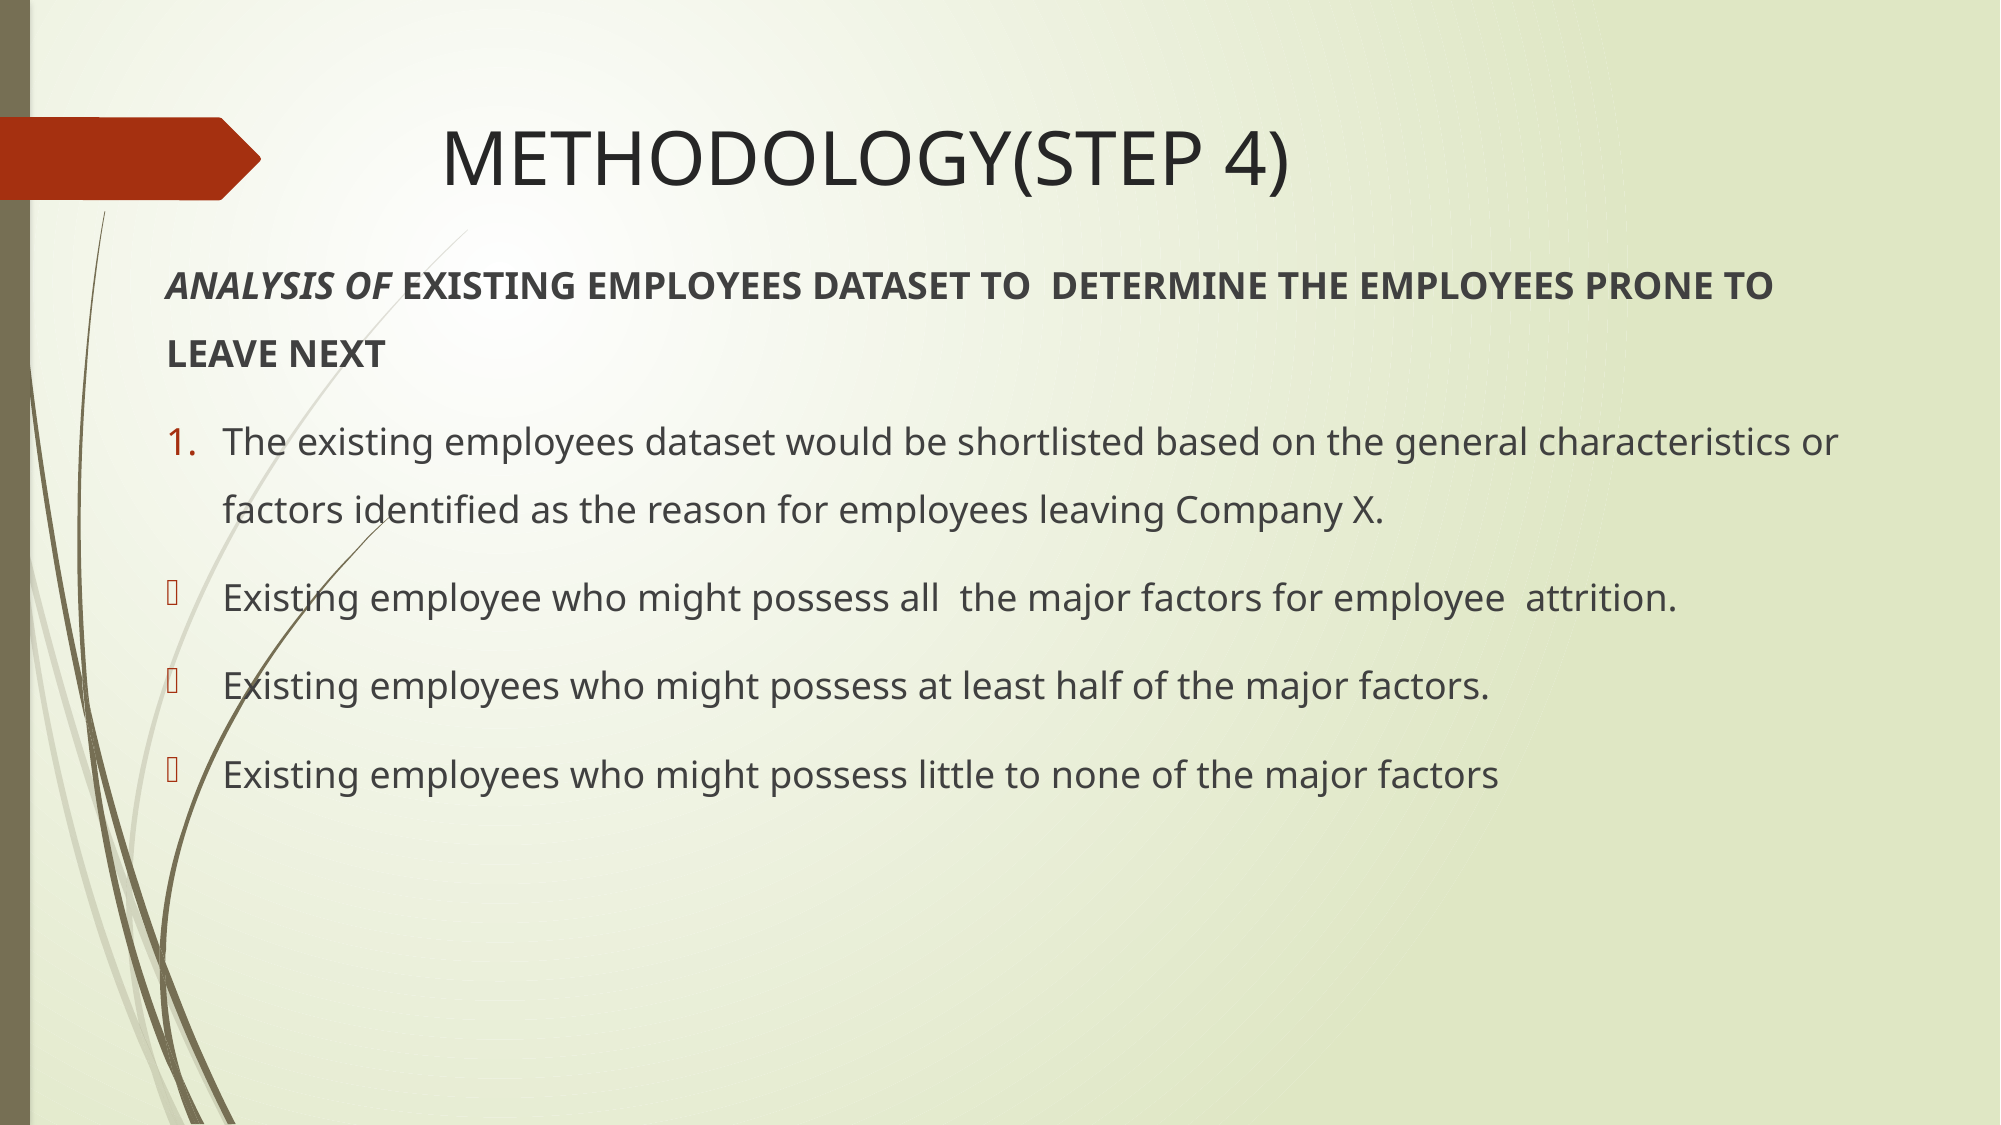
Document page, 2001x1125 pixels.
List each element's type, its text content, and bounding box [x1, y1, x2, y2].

list ANALYSIS OF EXISTING EMPLOYEES DATASET TO DETERMINE THE EMPLOYEES PRONE TO LEAVE NEXT The existing employees dataset would be shortlisted based on the general characteristics or factors identified as the reason for employees leaving Company X. Existing employee who might possess all the major factors for employee attrition. Existing employees who might possess at least half of the major factors. Existing employees who might possess little to none of the major factors [151, 232, 1888, 1041]
title METHODOLOGY(STEP 4) [425, 102, 1888, 232]
